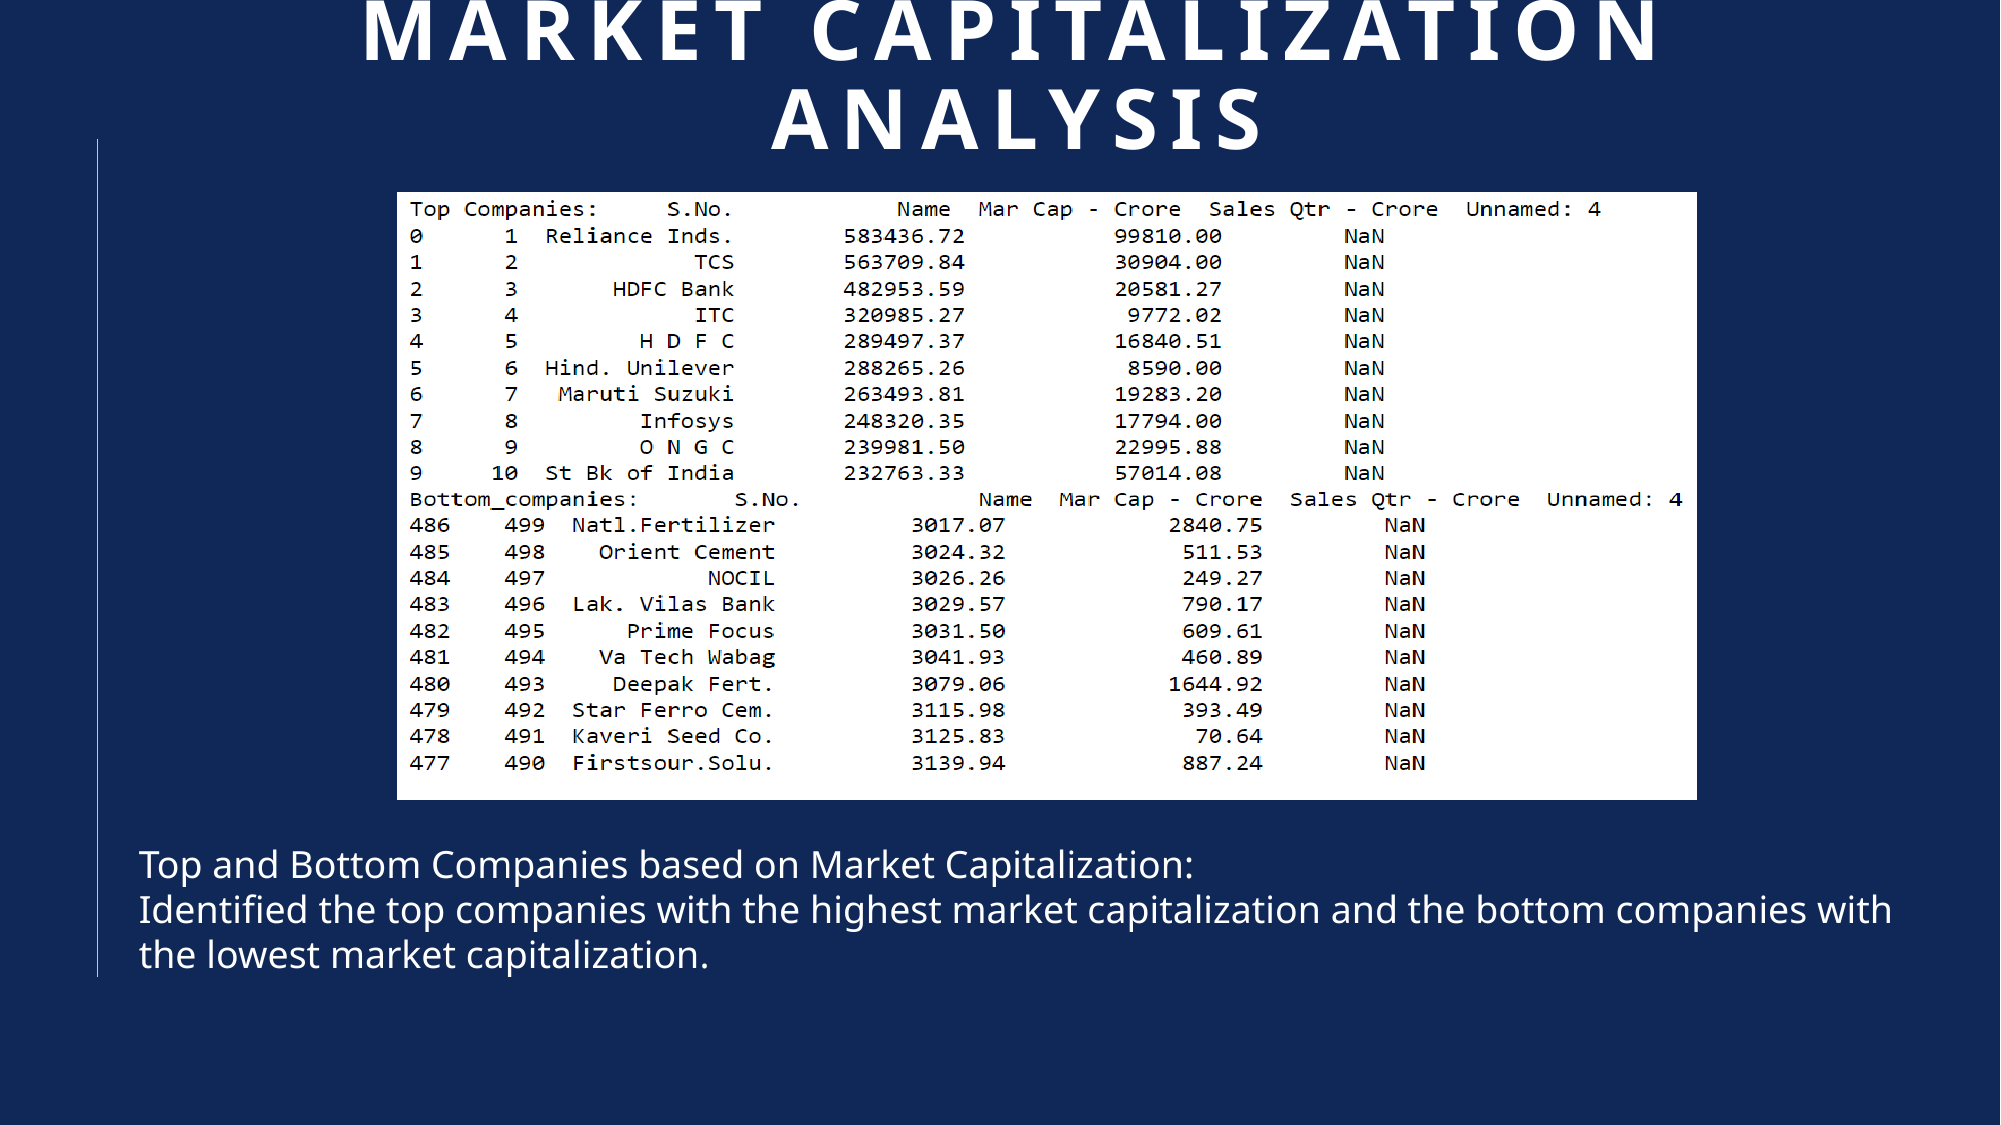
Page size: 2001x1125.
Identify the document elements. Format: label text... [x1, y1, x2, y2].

title Market capitalization analysis [124, 0, 1910, 176]
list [397, 192, 1697, 800]
text_box Top and Bottom Companies based on Market Capitalization: Identified the top companies with the highest market capitalization and the bottom companies with the lowest market capitalization. [124, 833, 1925, 1028]
